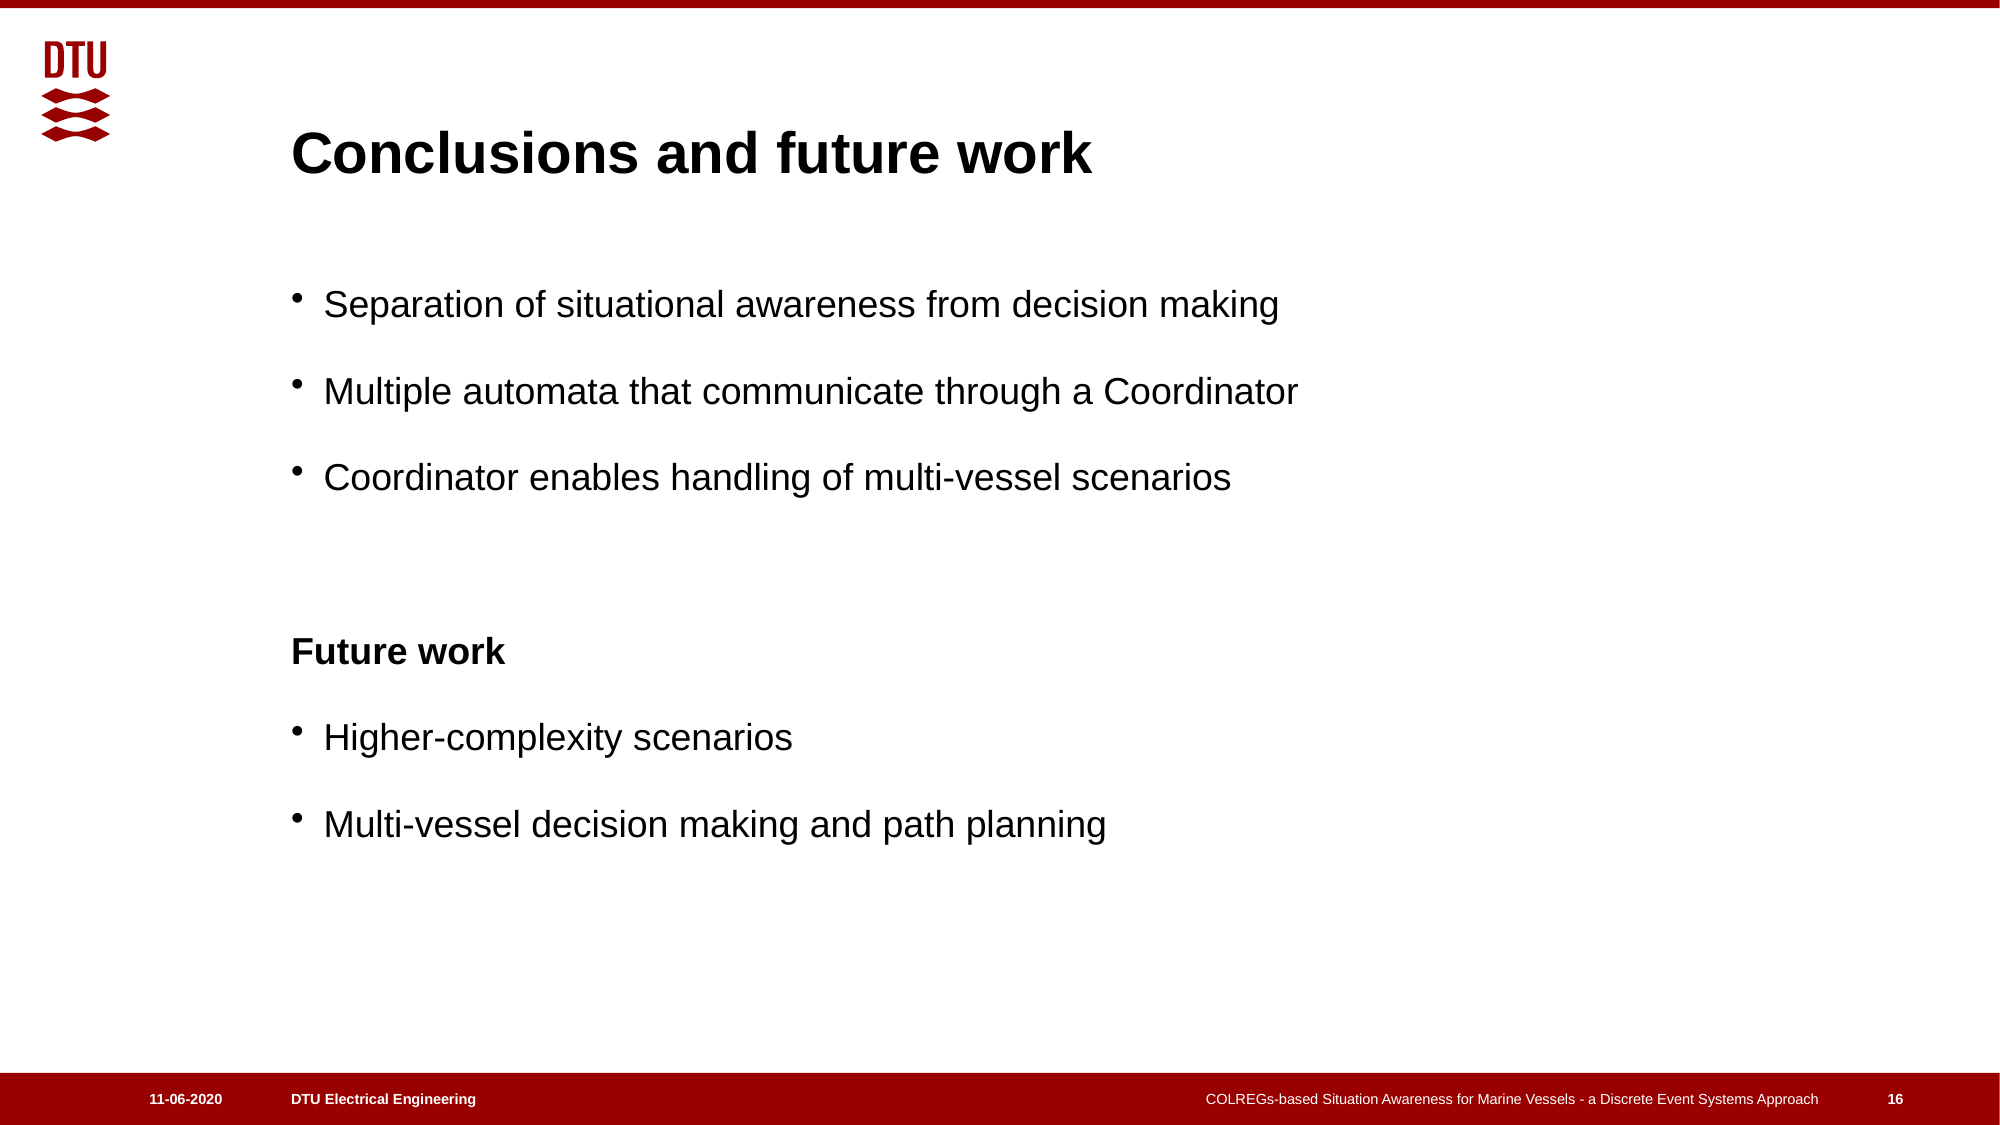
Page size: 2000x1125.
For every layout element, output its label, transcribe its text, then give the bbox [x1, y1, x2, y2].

slide_number 16 [1887, 1073, 1959, 1125]
list Separation of situational awareness from decision making Multiple automata that communicate through a Coordinator Coordinator enables handling of multi-vessel scenarios Future work Higher-complexity scenarios Multi-vessel decision making and path planning [291, 279, 1819, 1026]
title Conclusions and future work [291, 69, 1819, 230]
